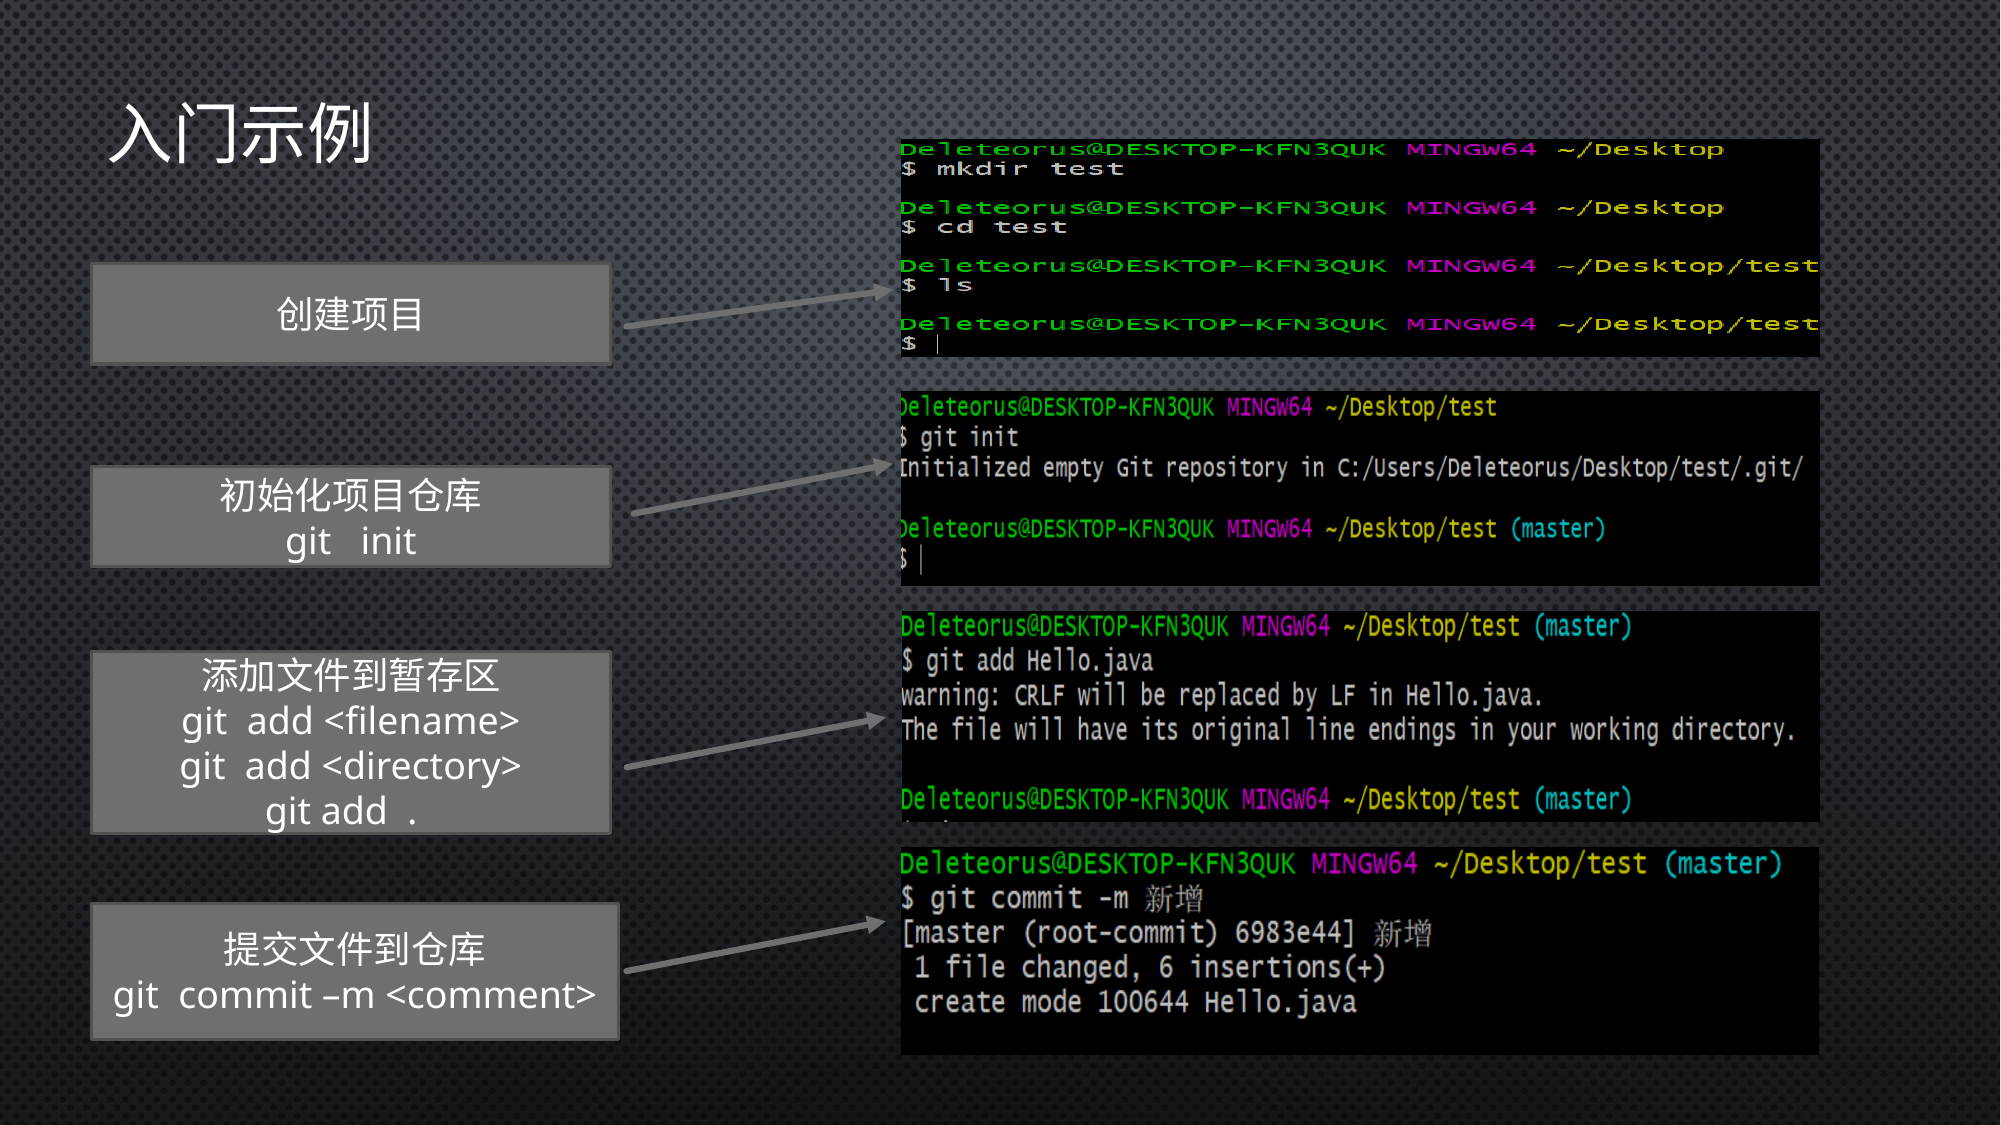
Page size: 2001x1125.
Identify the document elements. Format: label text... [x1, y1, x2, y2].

text_box 创建项目 [90, 262, 612, 366]
title 入门示例 [91, 26, 1797, 237]
picture [901, 847, 1819, 1055]
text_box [626, 289, 894, 327]
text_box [633, 463, 894, 514]
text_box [626, 920, 886, 972]
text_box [626, 717, 887, 768]
text_box 添加文件到暂存区 git add <filename> git add <directory> git add . [90, 650, 612, 835]
picture [901, 391, 1820, 586]
text_box 提交文件到仓库 git commit –m <comment> [90, 902, 620, 1041]
picture [902, 611, 1820, 822]
text_box 初始化项目仓库 git init [90, 465, 612, 568]
picture [901, 138, 1820, 357]
